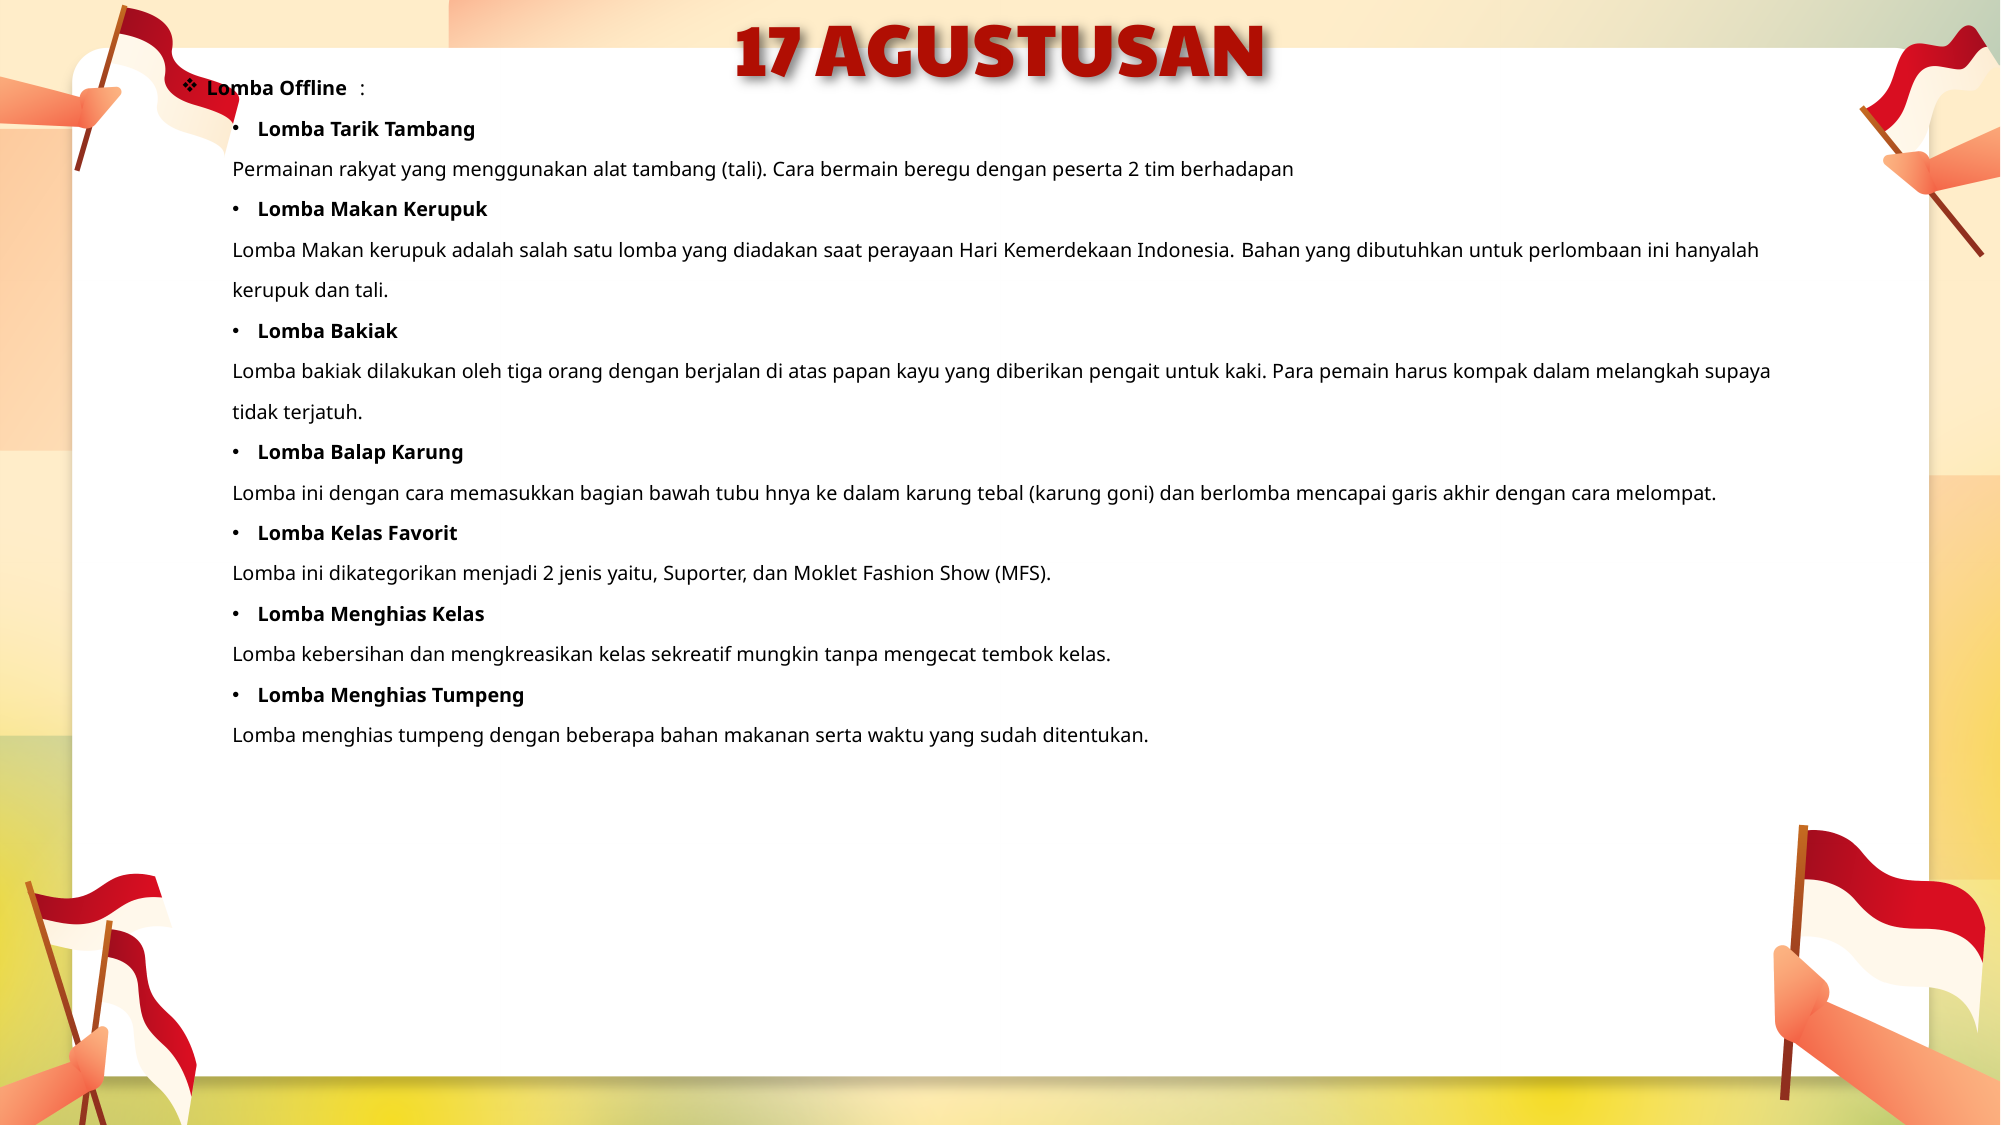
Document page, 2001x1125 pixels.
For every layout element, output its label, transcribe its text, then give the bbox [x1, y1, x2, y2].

list Lomba Offline : Lomba Tarik Tambang Permainan rakyat yang menggunakan alat tambang (tali). Cara bermain beregu dengan peserta 2 tim berhadapan Lomba Makan Kerupuk Lomba Makan kerupuk adalah salah satu lomba yang diadakan saat perayaan Hari Kemerdekaan Indonesia. Bahan yang dibutuhkan untuk perlombaan ini hanyalah kerupuk dan tali. Lomba Bakiak Lomba bakiak dilakukan oleh tiga orang dengan berjalan di atas papan kayu yang diberikan pengait untuk kaki. Para pemain harus kompak dalam melangkah supaya tidak terjatuh. Lomba Balap Karung Lomba ini dengan cara memasukkan bagian bawah tubu hnya ke dalam karung tebal (karung goni) dan berlomba mencapai garis akhir dengan cara melompat. Lomba Kelas Favorit Lomba ini dikategorikan menjadi 2 jenis yaitu, Suporter, dan Moklet Fashion Show (MFS). Lomba Menghias Kelas Lomba kebersihan dan mengkreasikan kelas sekreatif mungkin tanpa mengecat tembok kelas. Lomba Menghias Tumpeng Lomba menghias tumpeng dengan beberapa bahan makanan serta waktu yang sudah ditentukan. [166, 37, 1834, 1044]
picture [0, 0, 2001, 1125]
